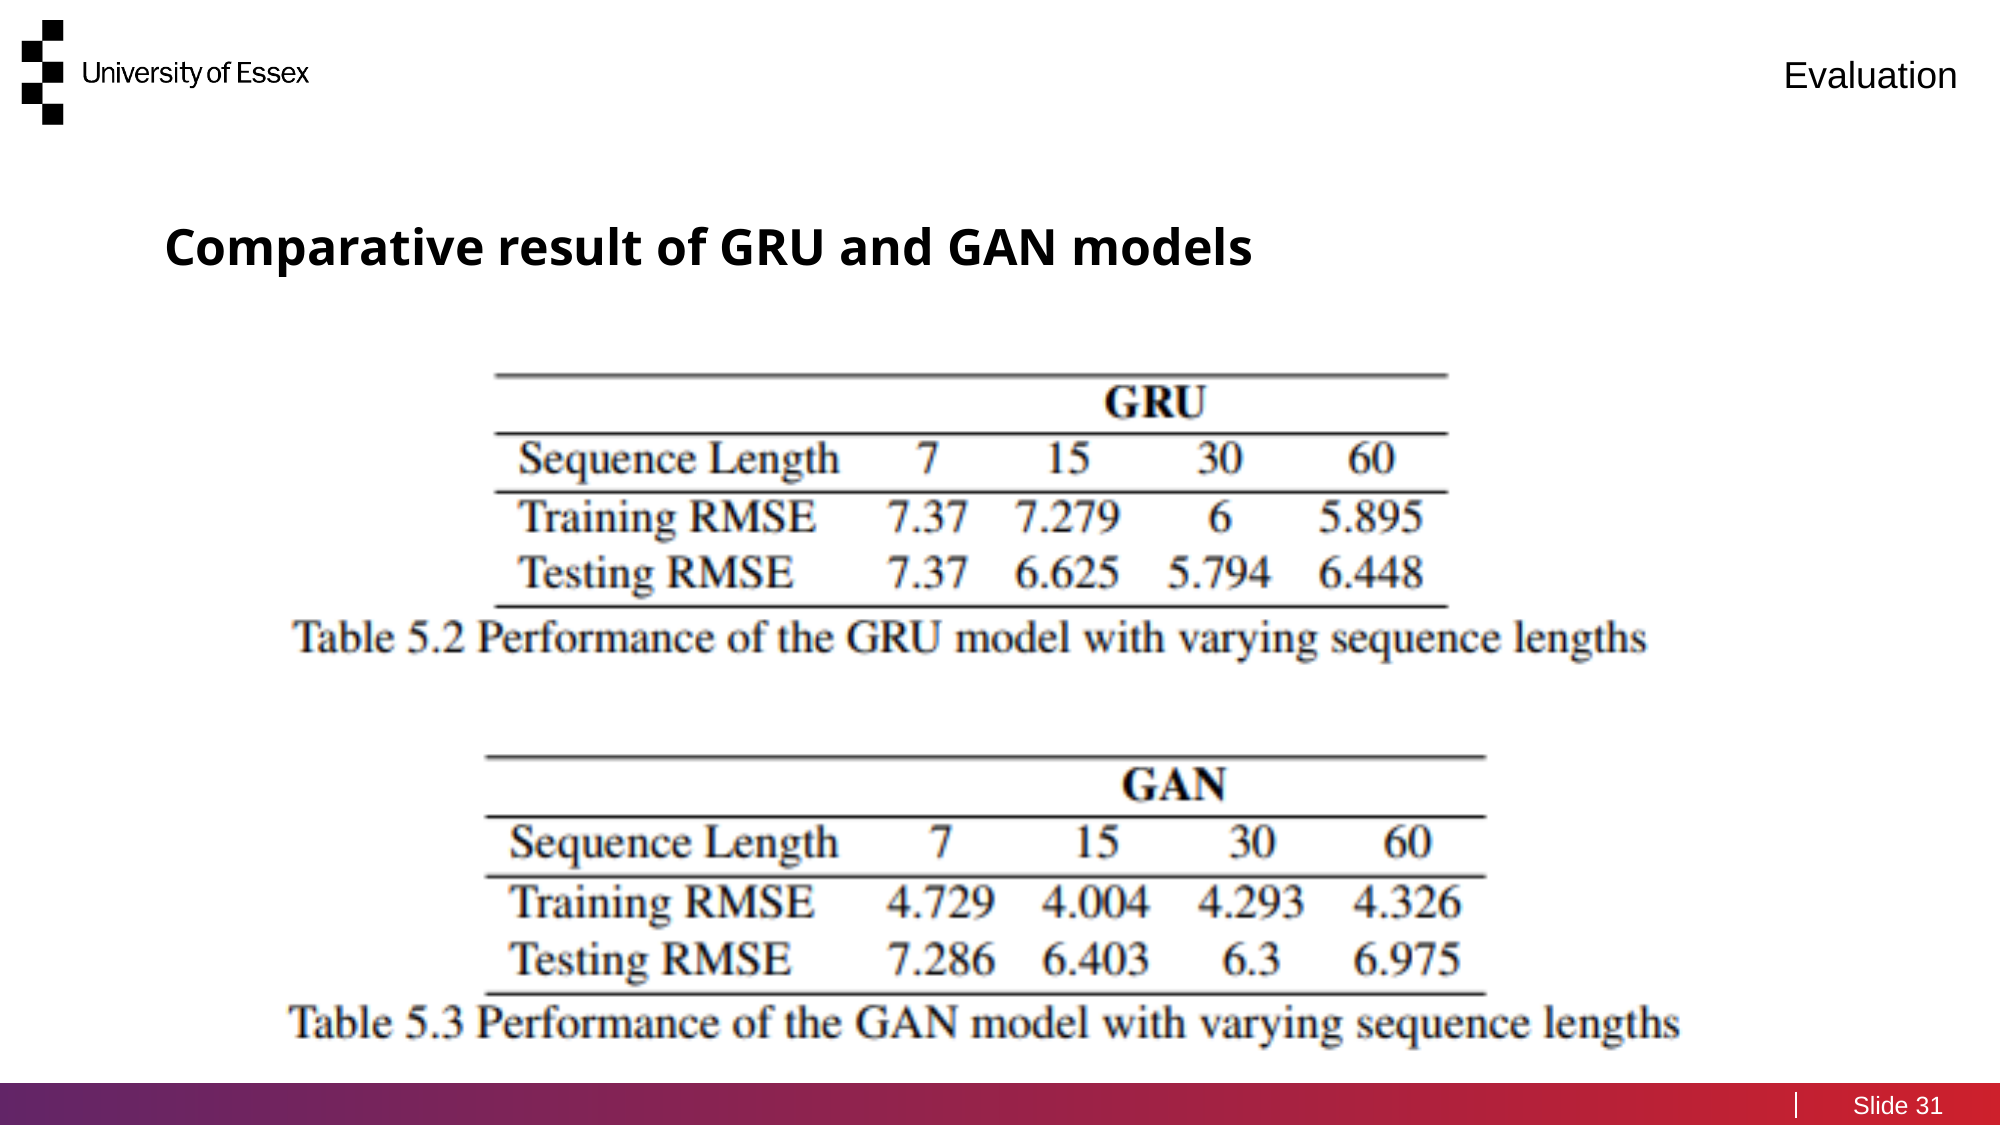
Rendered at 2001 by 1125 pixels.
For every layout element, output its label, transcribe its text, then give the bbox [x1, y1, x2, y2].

slide_number 31 [1915, 1083, 1966, 1125]
text_box Comparative result of GRU and GAN models [149, 207, 1474, 283]
title Evaluation [1020, 0, 1959, 147]
picture [274, 345, 1725, 1072]
picture [0, 0, 330, 146]
